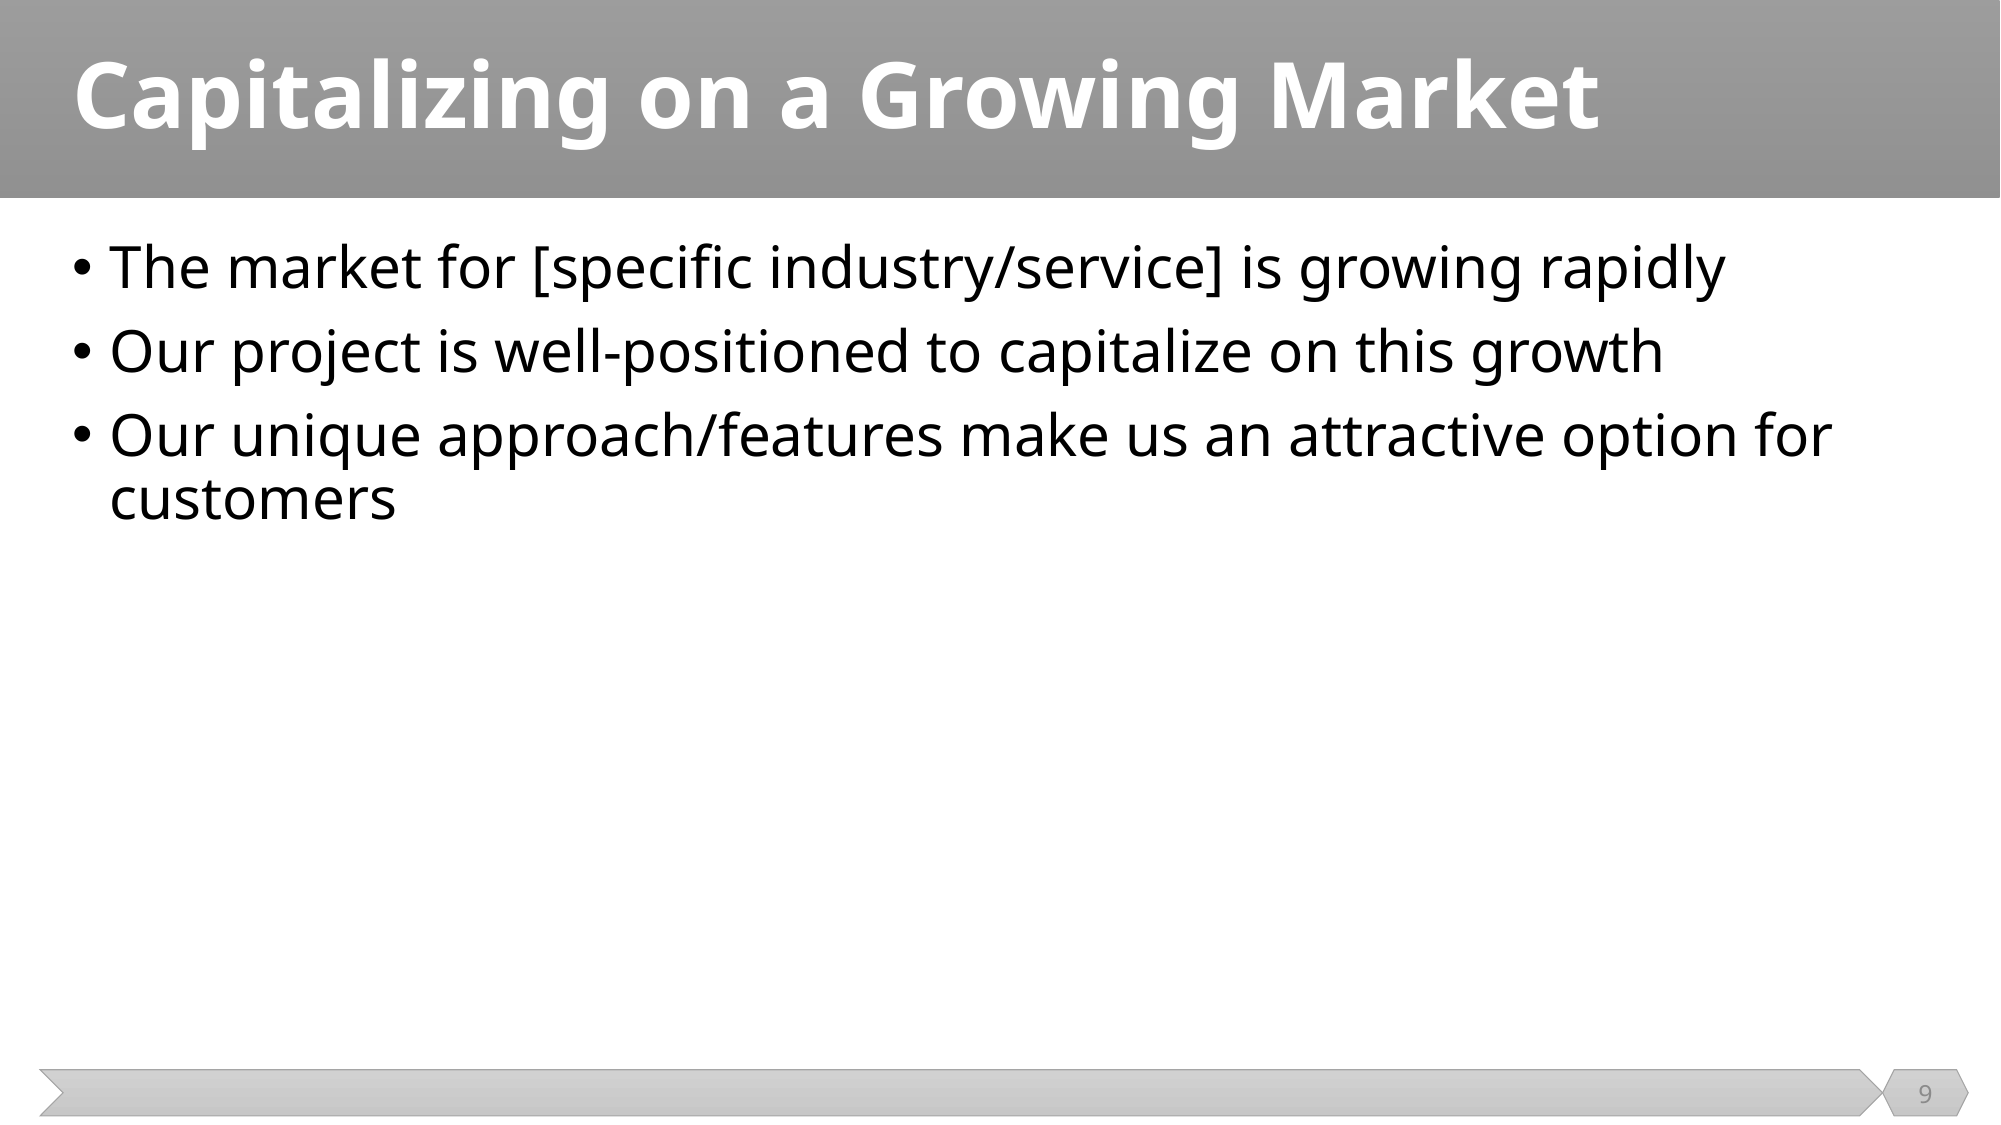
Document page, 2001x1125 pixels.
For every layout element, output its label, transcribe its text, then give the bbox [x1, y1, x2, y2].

slide_number 9 [1882, 1065, 1969, 1125]
list The market for [specific industry/service] is growing rapidly Our project is well-positioned to capitalize on this growth Our unique approach/features make us an attractive option for customers [56, 230, 1969, 1010]
title Capitalizing on a Growing Market [56, 0, 1969, 199]
